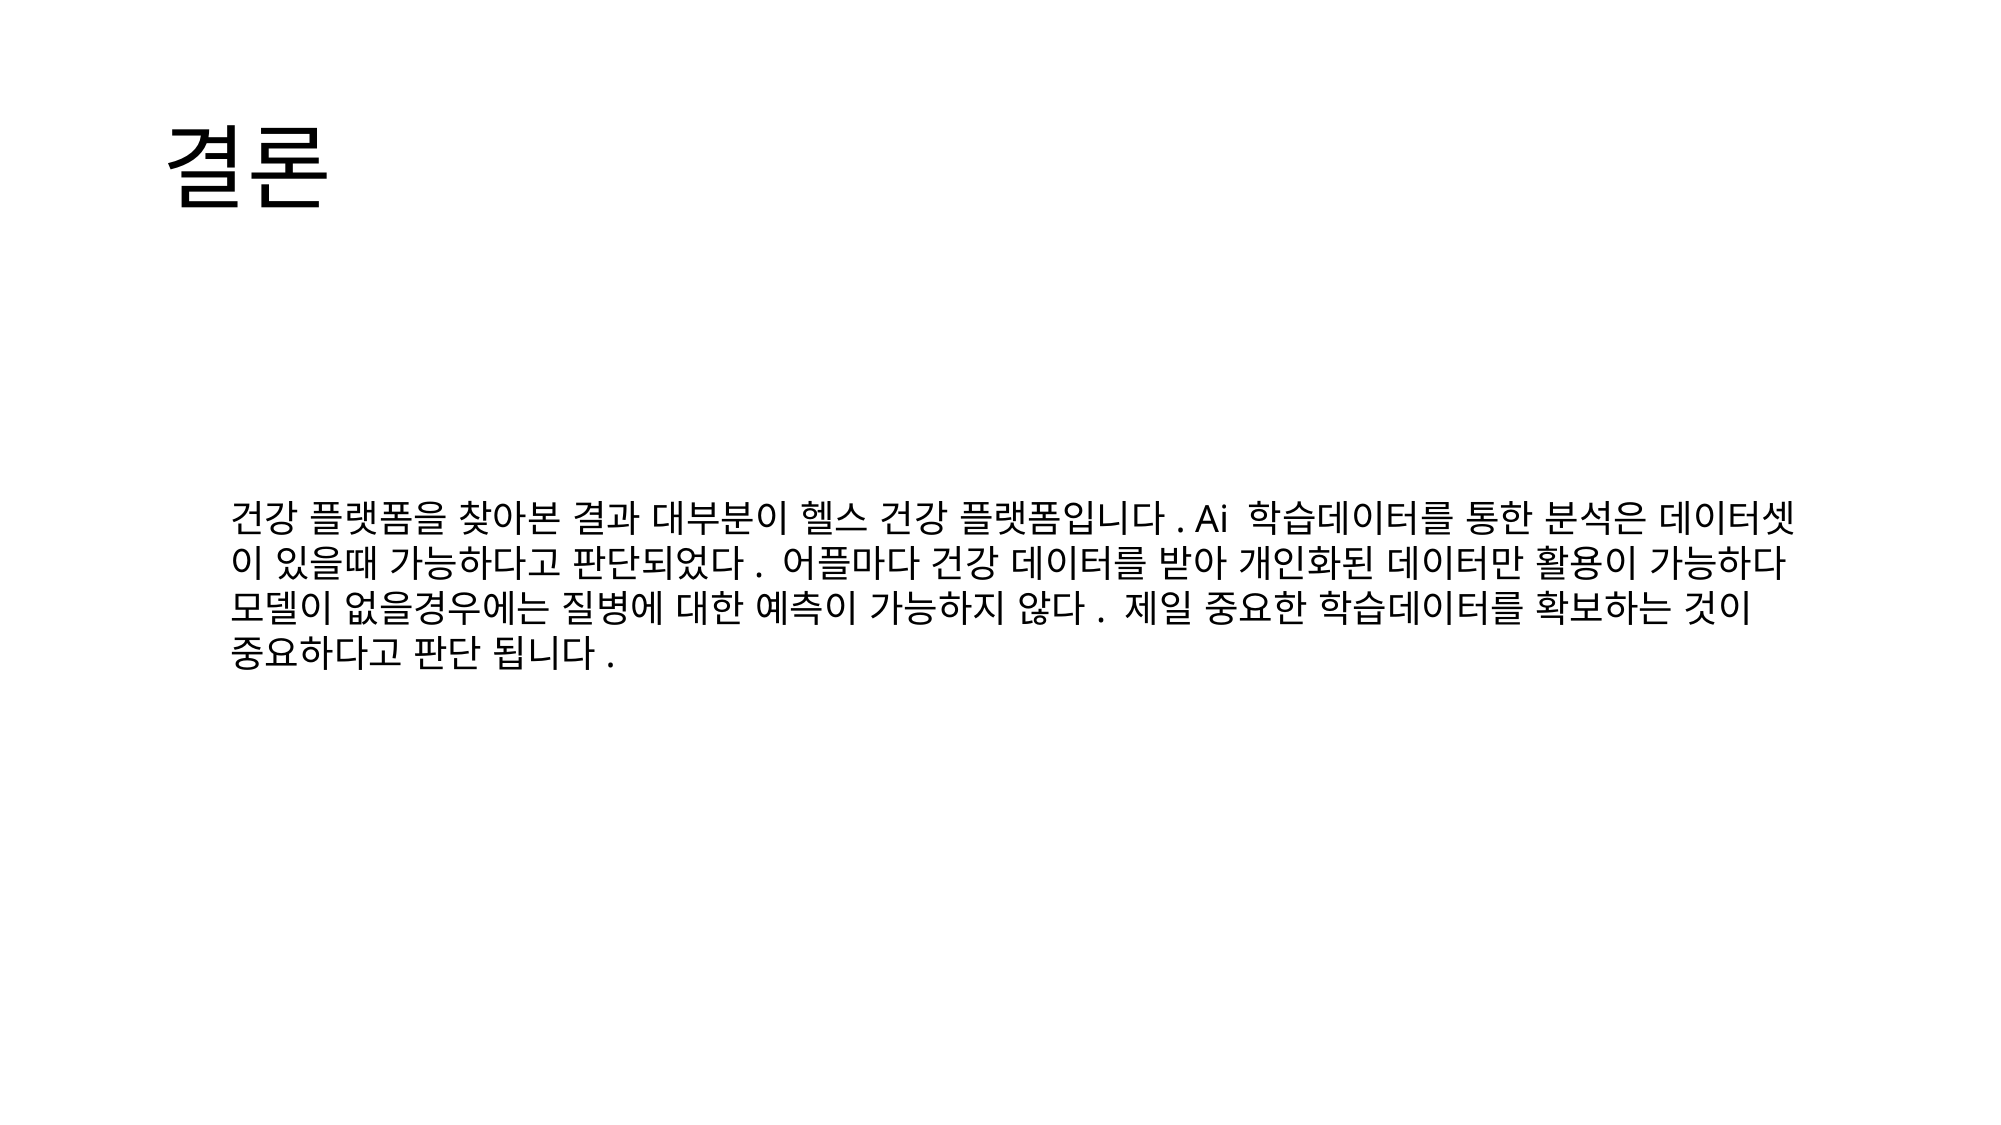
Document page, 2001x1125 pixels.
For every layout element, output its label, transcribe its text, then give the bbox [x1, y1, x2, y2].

text_box 건강 플랫폼을 찾아본 결과 대부분이 헬스 건강 플랫폼입니다. Ai 학습데이터를 통한 분석은 데이터셋 이 있을때 가능하다고 판단되었다. 어플마다 건강 데이터를 받아 개인화된 데이터만 활용이 가능하다 모델이 없을경우에는 질병에 대한 예측이 가능하지 않다. 제일 중요한 학습데이터를 확보하는 것이 중요하다고 판단 됩니다. [215, 487, 1812, 683]
text_box 결론 [147, 102, 347, 227]
